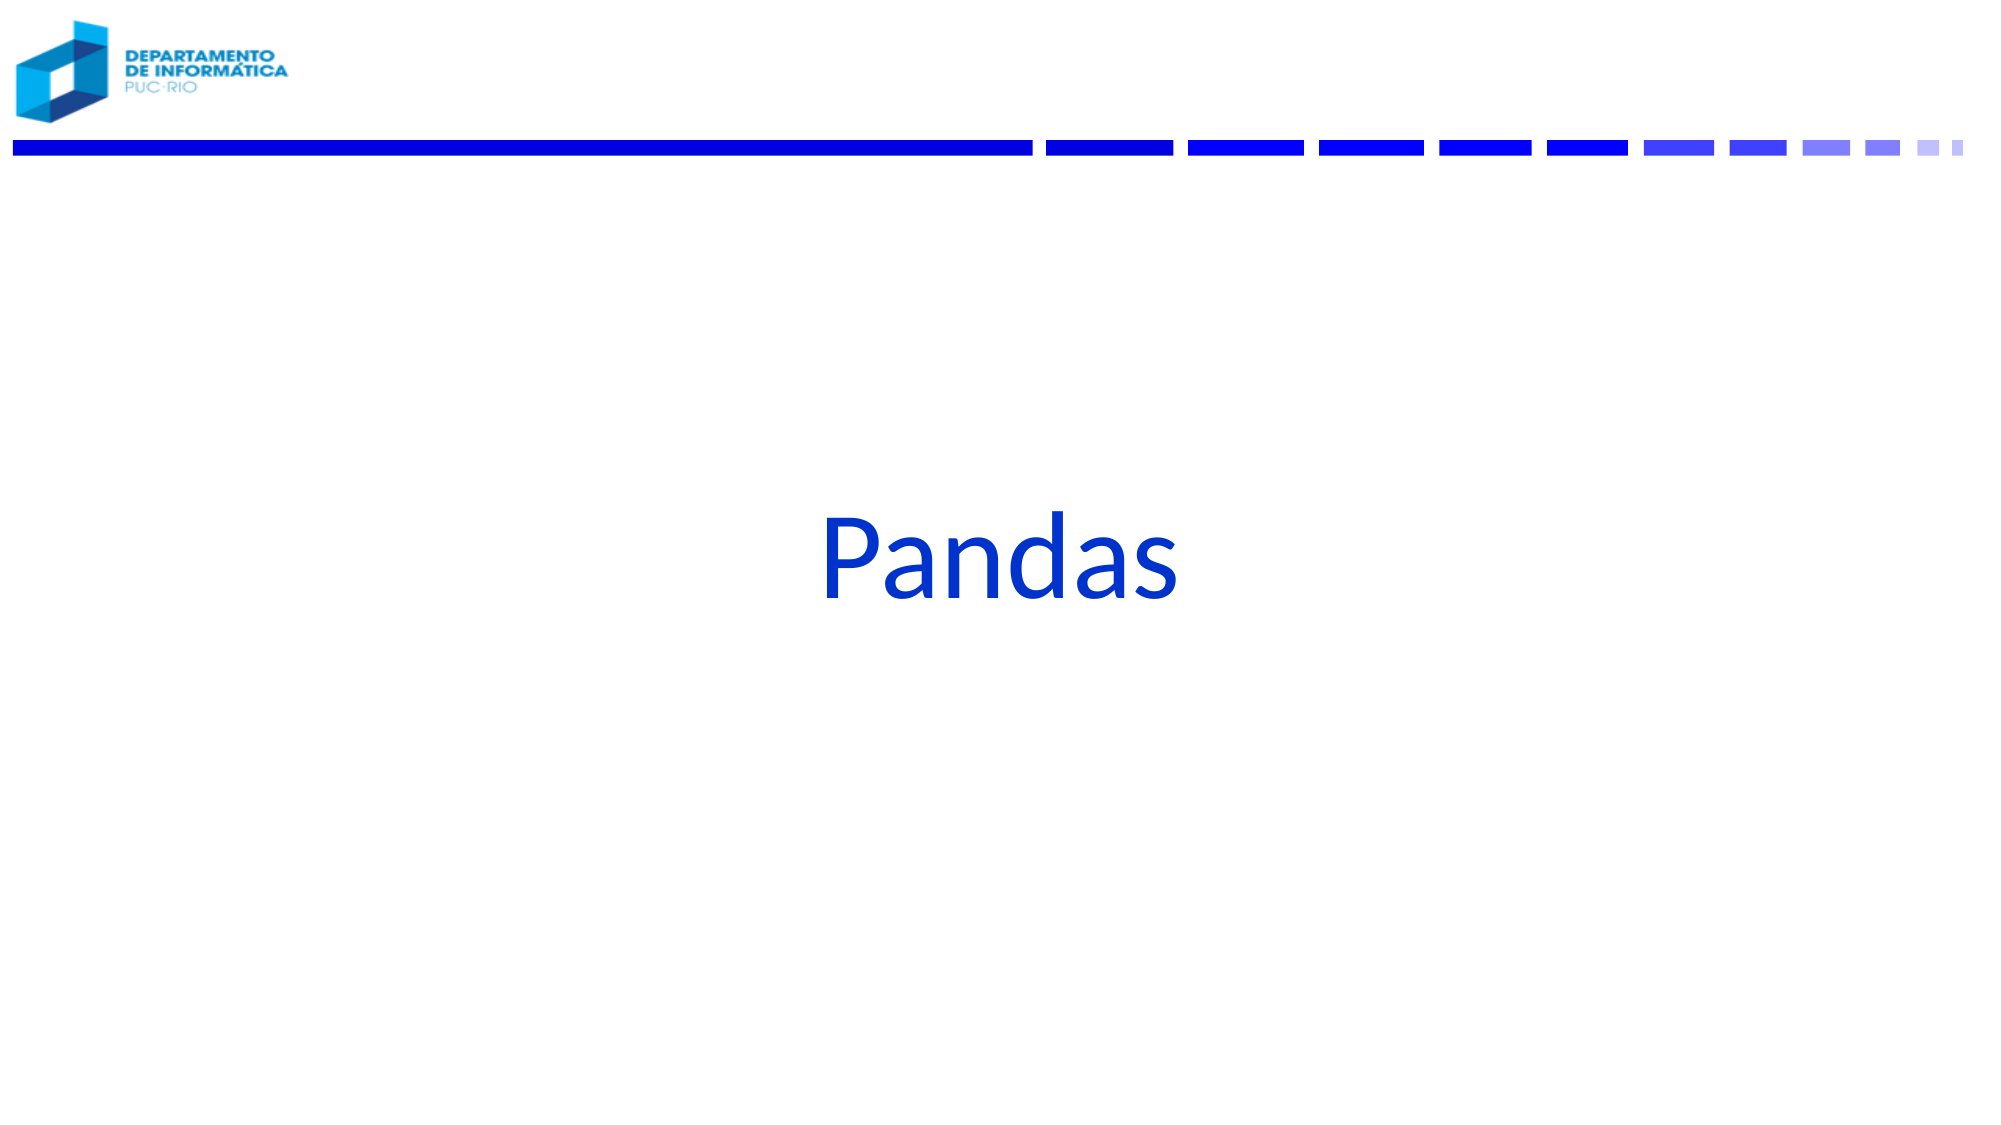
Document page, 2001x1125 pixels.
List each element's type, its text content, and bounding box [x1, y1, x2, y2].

title Pandas [0, 0, 2000, 1125]
